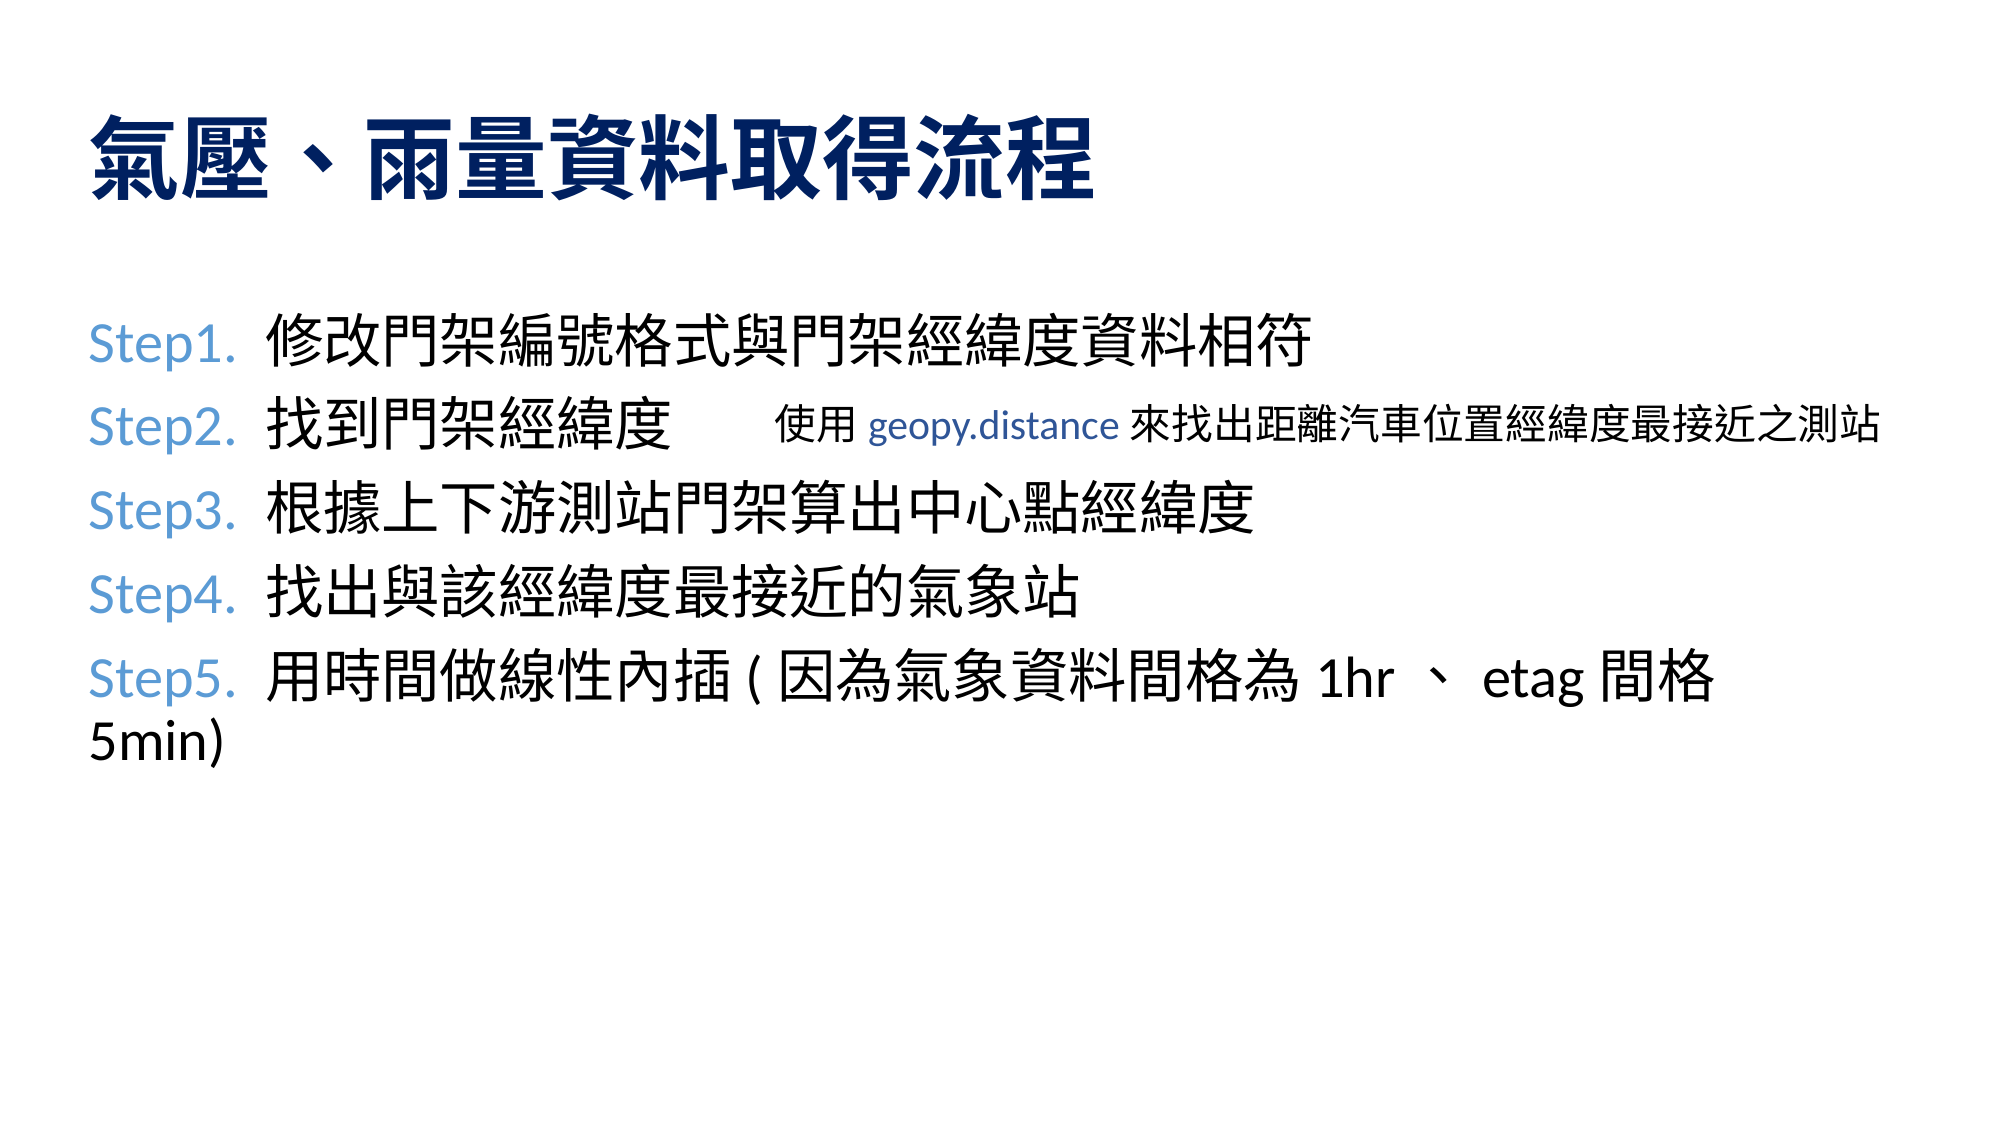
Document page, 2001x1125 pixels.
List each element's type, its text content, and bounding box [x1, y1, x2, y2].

list Step1. 修改門架編號格式與門架經緯度資料相符 Step2. 找到門架經緯度 Step3. 根據上下游測站門架算出中心點經緯度 Step4. 找出與該經緯度最接近的氣象站 Step5. 用時間做線性內插(因為氣象資料間格為1hr、etag間格5min) [73, 304, 1799, 1019]
title 氣壓、雨量資料取得流程 [73, 54, 1799, 272]
text_box 使用geopy.distance來找出距離汽車位置經緯度最接近之測站 [759, 390, 1911, 456]
